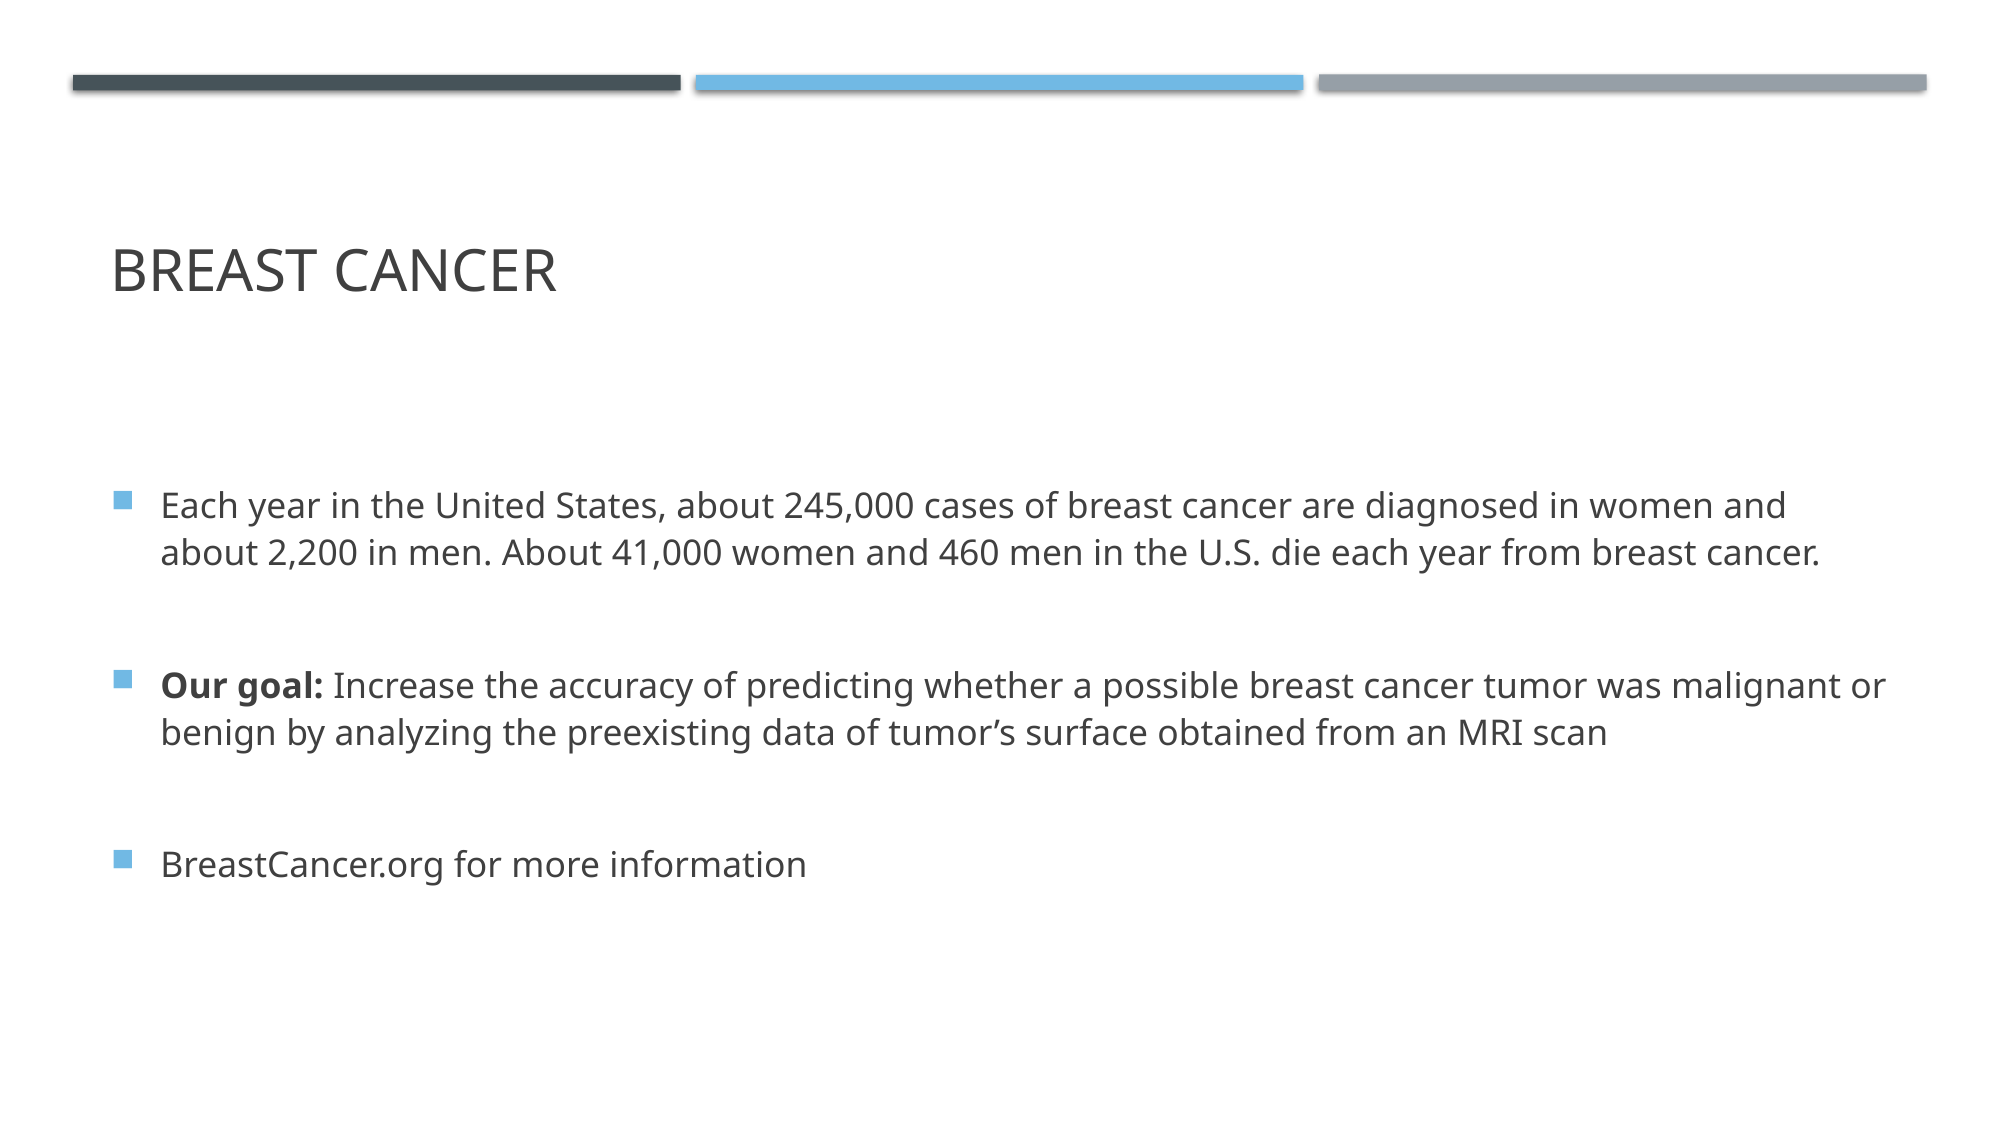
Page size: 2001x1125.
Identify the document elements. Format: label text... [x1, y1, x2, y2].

title Breast Cancer [95, 115, 1905, 311]
list Each year in the United States, about 245,000 cases of breast cancer are diagnosed in women and about 2,200 in men. About 41,000 women and 460 men in the U.S. die each year from breast cancer. Our goal: Increase the accuracy of predicting whether a possible breast cancer tumor was malignant or benign by analyzing the preexisting data of tumor’s surface obtained from an MRI scan BreastCancer.org for more information [95, 383, 1905, 981]
